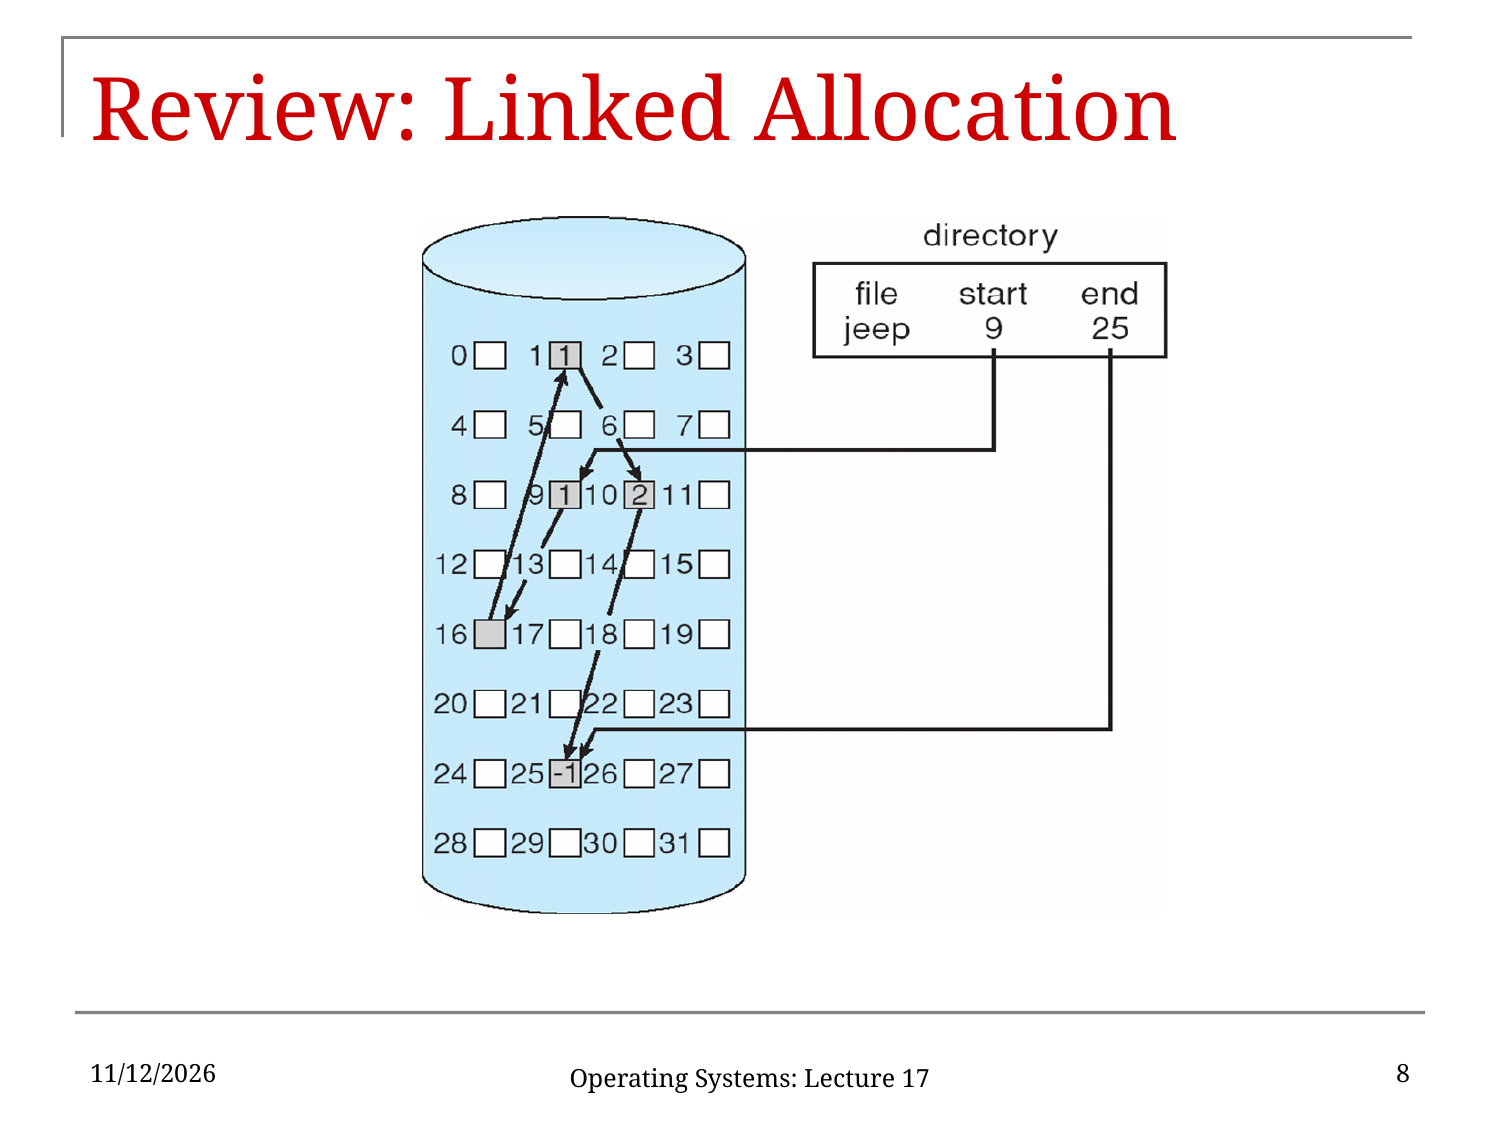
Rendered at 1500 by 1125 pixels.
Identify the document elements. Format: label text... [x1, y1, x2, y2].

footer Operating Systems: Lecture 17 [512, 1024, 988, 1101]
title Review: Linked Allocation [75, 45, 1425, 163]
picture [422, 214, 1169, 914]
slide_number 8 [1074, 1023, 1426, 1100]
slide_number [74, 1023, 426, 1100]
